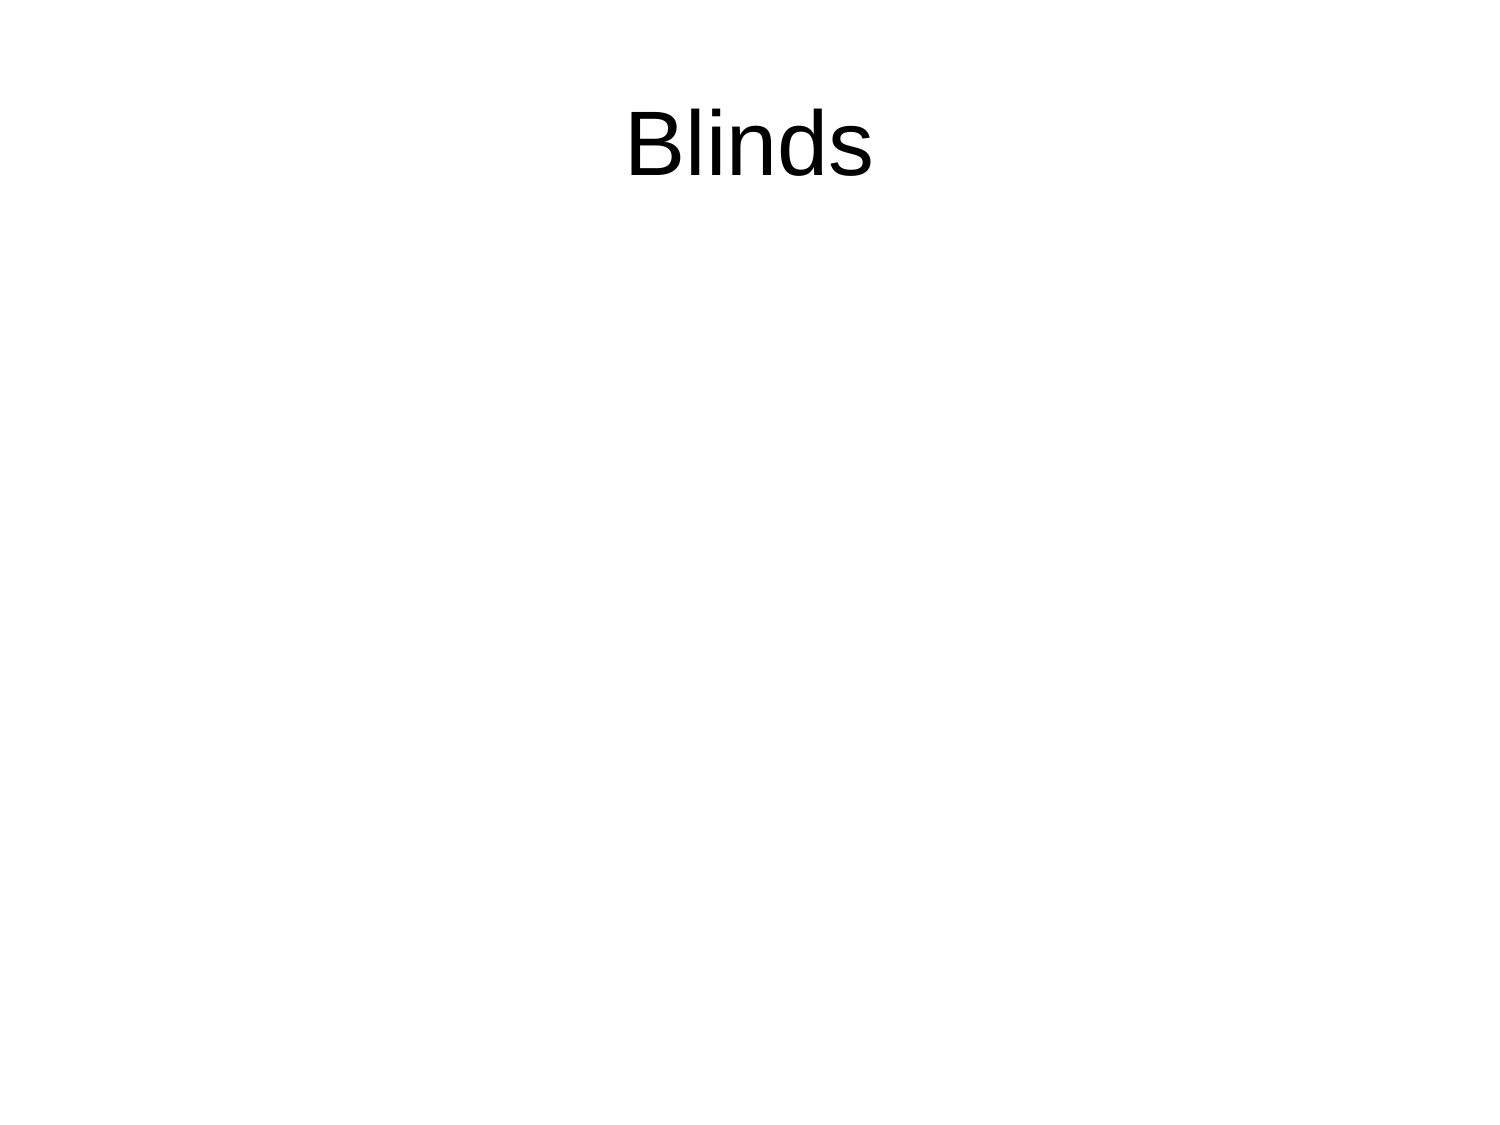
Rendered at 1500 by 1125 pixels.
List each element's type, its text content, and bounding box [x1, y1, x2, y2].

title Blinds [75, 45, 1425, 233]
